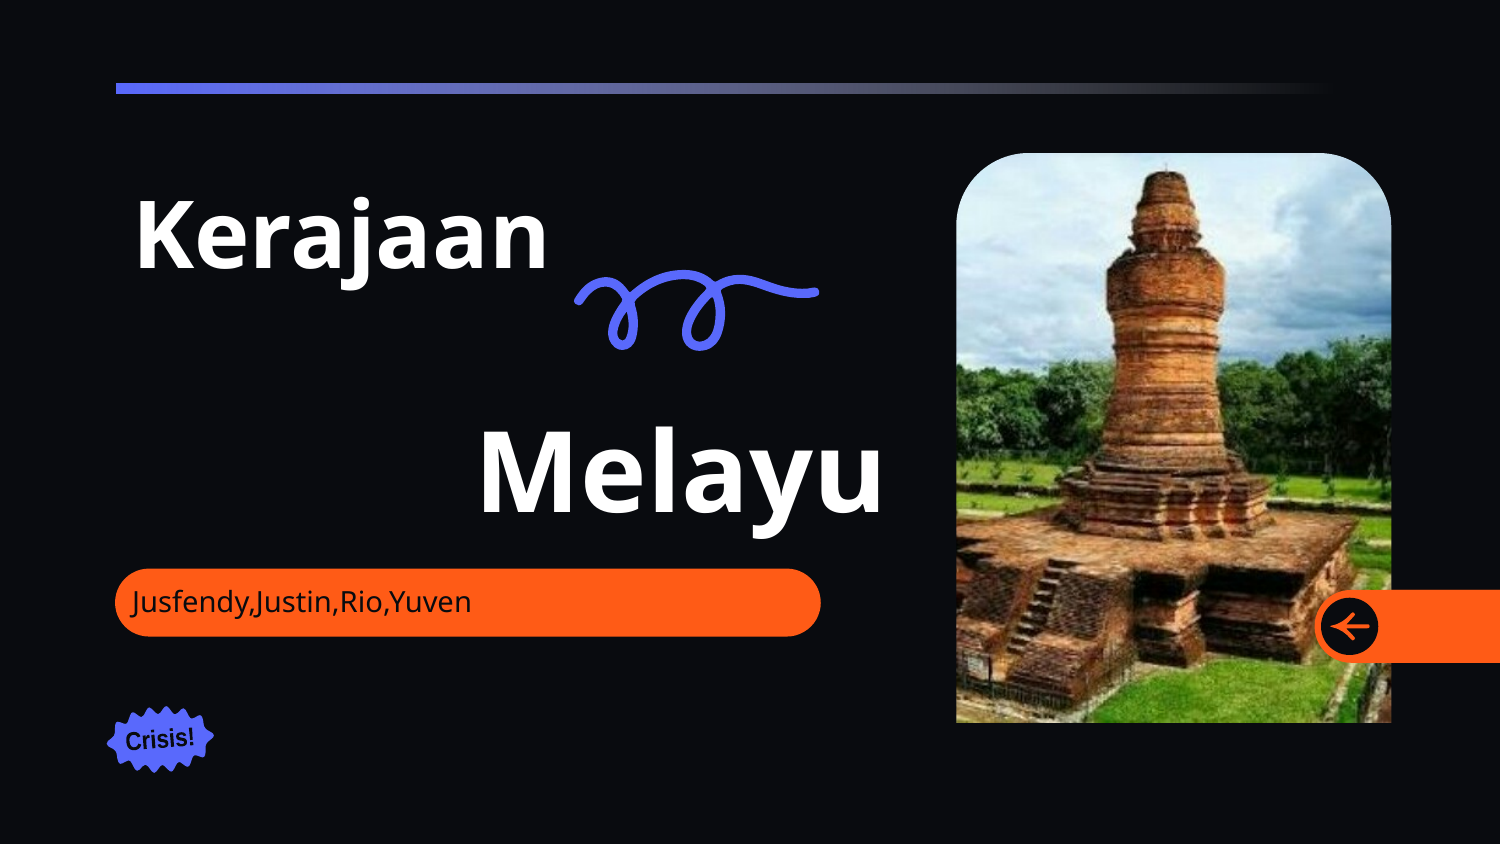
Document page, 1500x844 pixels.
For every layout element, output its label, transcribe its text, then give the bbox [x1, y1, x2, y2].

text_box [573, 269, 820, 351]
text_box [1314, 589, 1500, 663]
title Kerajaan Melayu [116, 159, 930, 532]
text_box [122, 568, 821, 637]
subtitle Jusfendy,Justin,Rio,Yuven [116, 568, 713, 624]
picture [956, 152, 1392, 724]
